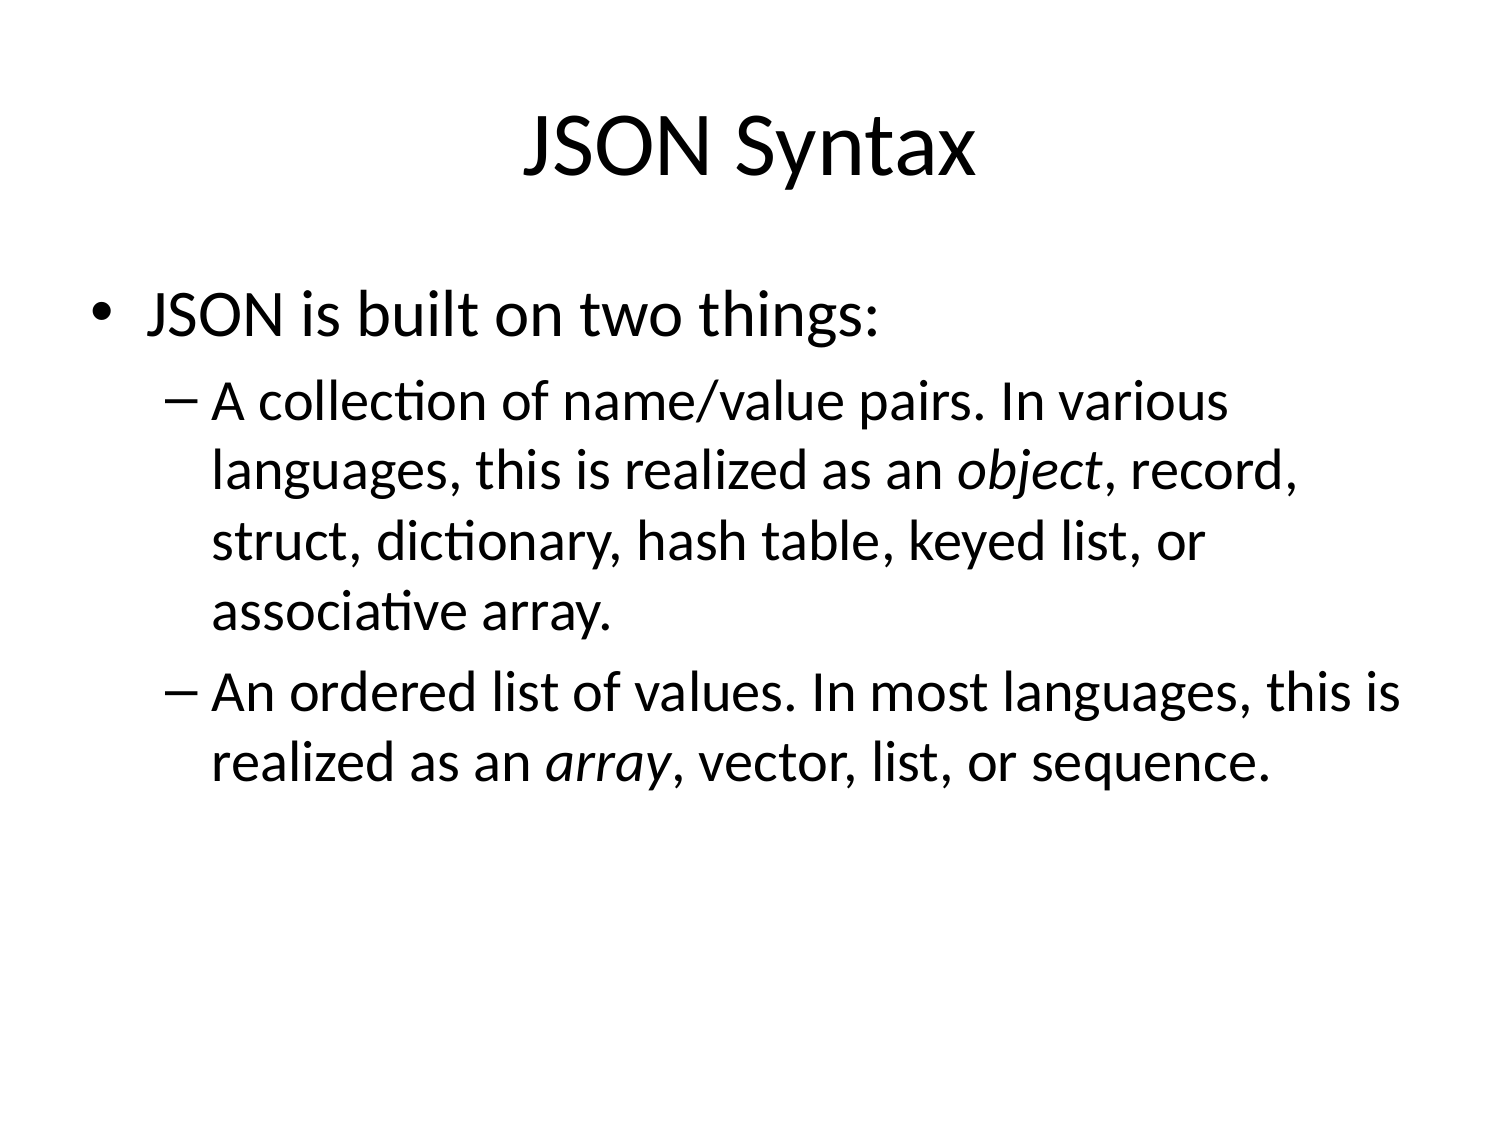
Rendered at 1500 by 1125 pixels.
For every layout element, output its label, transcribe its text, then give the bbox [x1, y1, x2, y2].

title JSON Syntax [75, 45, 1425, 233]
list JSON is built on two things: A collection of name/value pairs. In various languages, this is realized as an object, record, struct, dictionary, hash table, keyed list, or associative array. An ordered list of values. In most languages, this is realized as an array, vector, list, or sequence. [75, 262, 1425, 1005]
